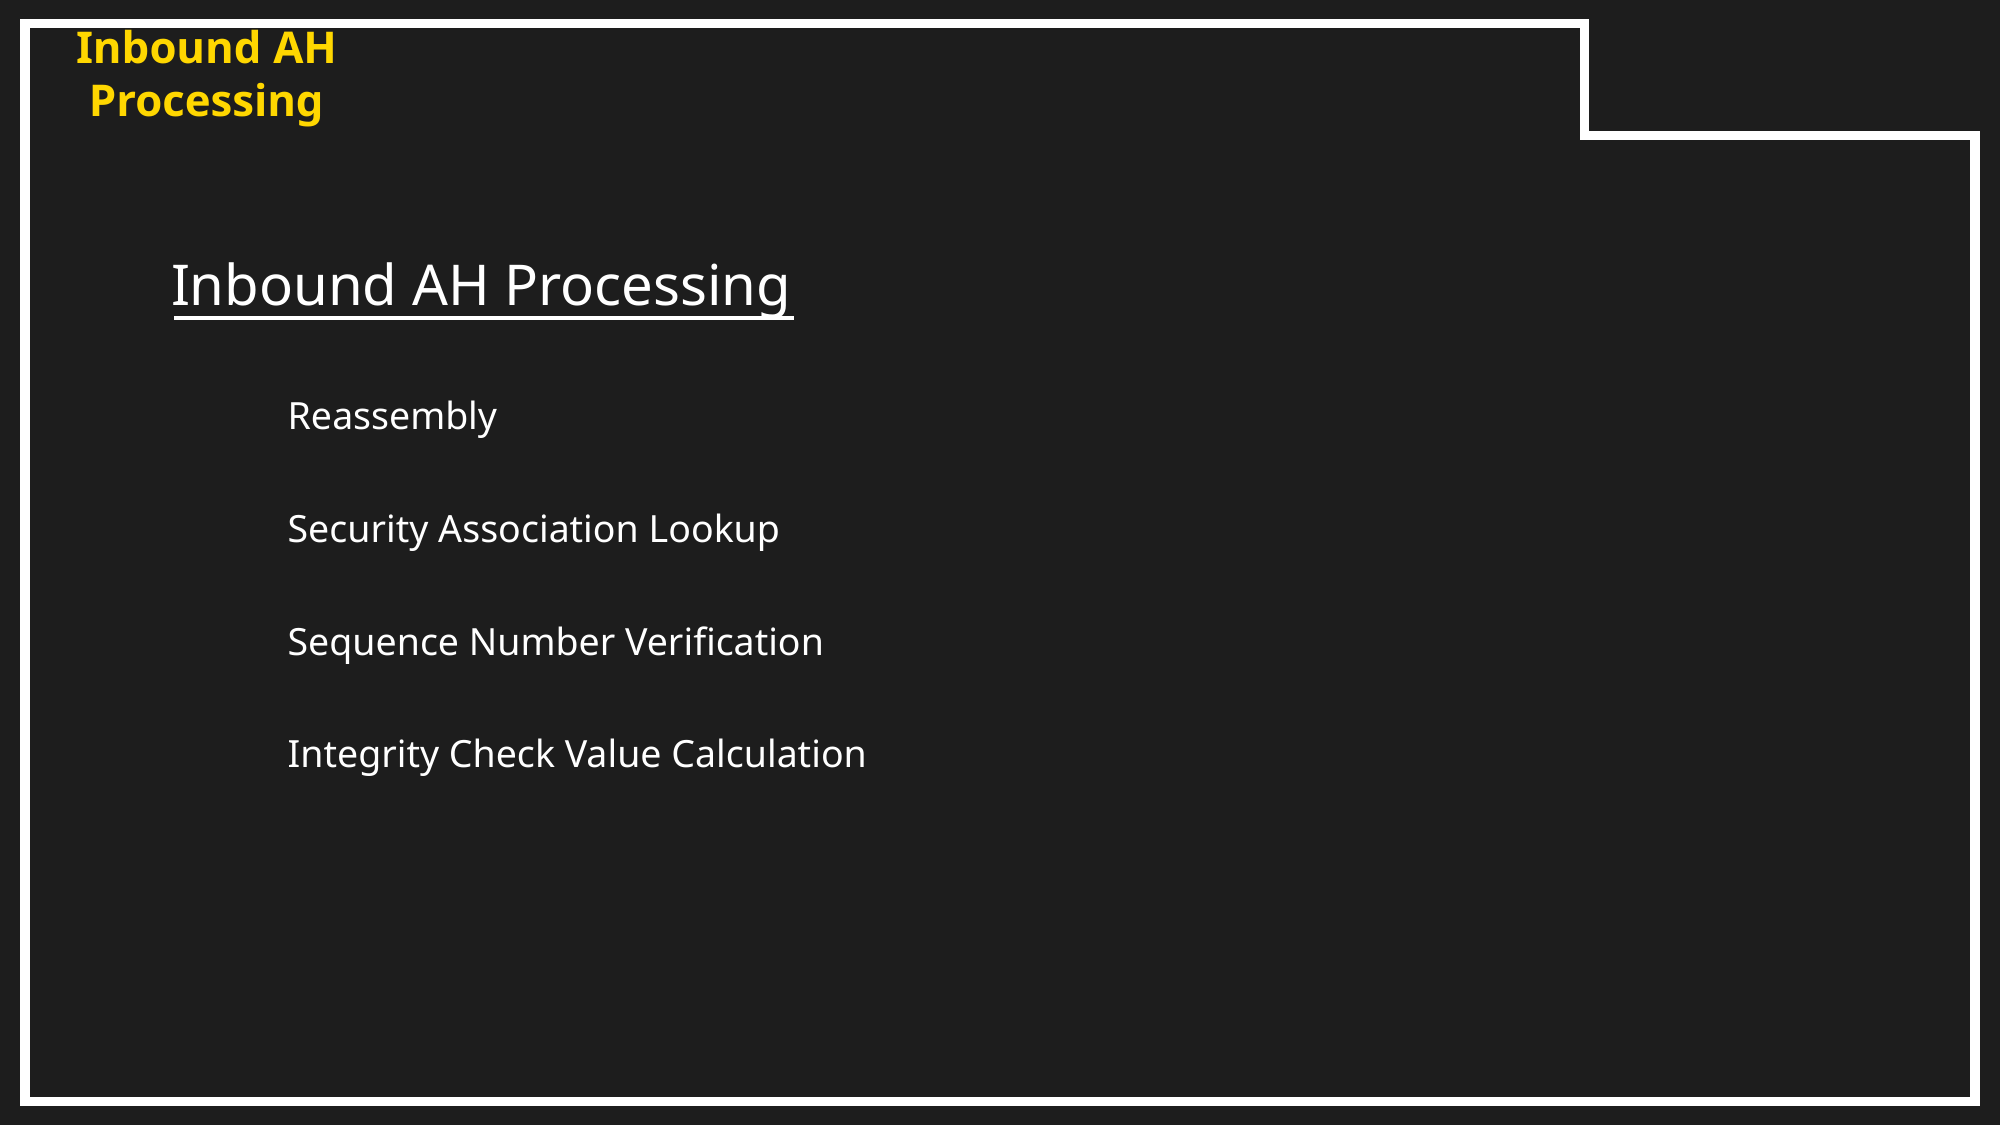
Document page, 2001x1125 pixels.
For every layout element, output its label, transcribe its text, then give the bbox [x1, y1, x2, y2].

text_box Integrity Check Value Calculation [272, 717, 1828, 789]
text_box Security Association Lookup [272, 492, 1828, 563]
text_box Sequence Number Verification [272, 604, 1828, 676]
text_box Inbound AH Processing [0, 0, 414, 145]
text_box Reassembly [272, 379, 1828, 451]
text_box Inbound AH Processing [146, 247, 816, 319]
